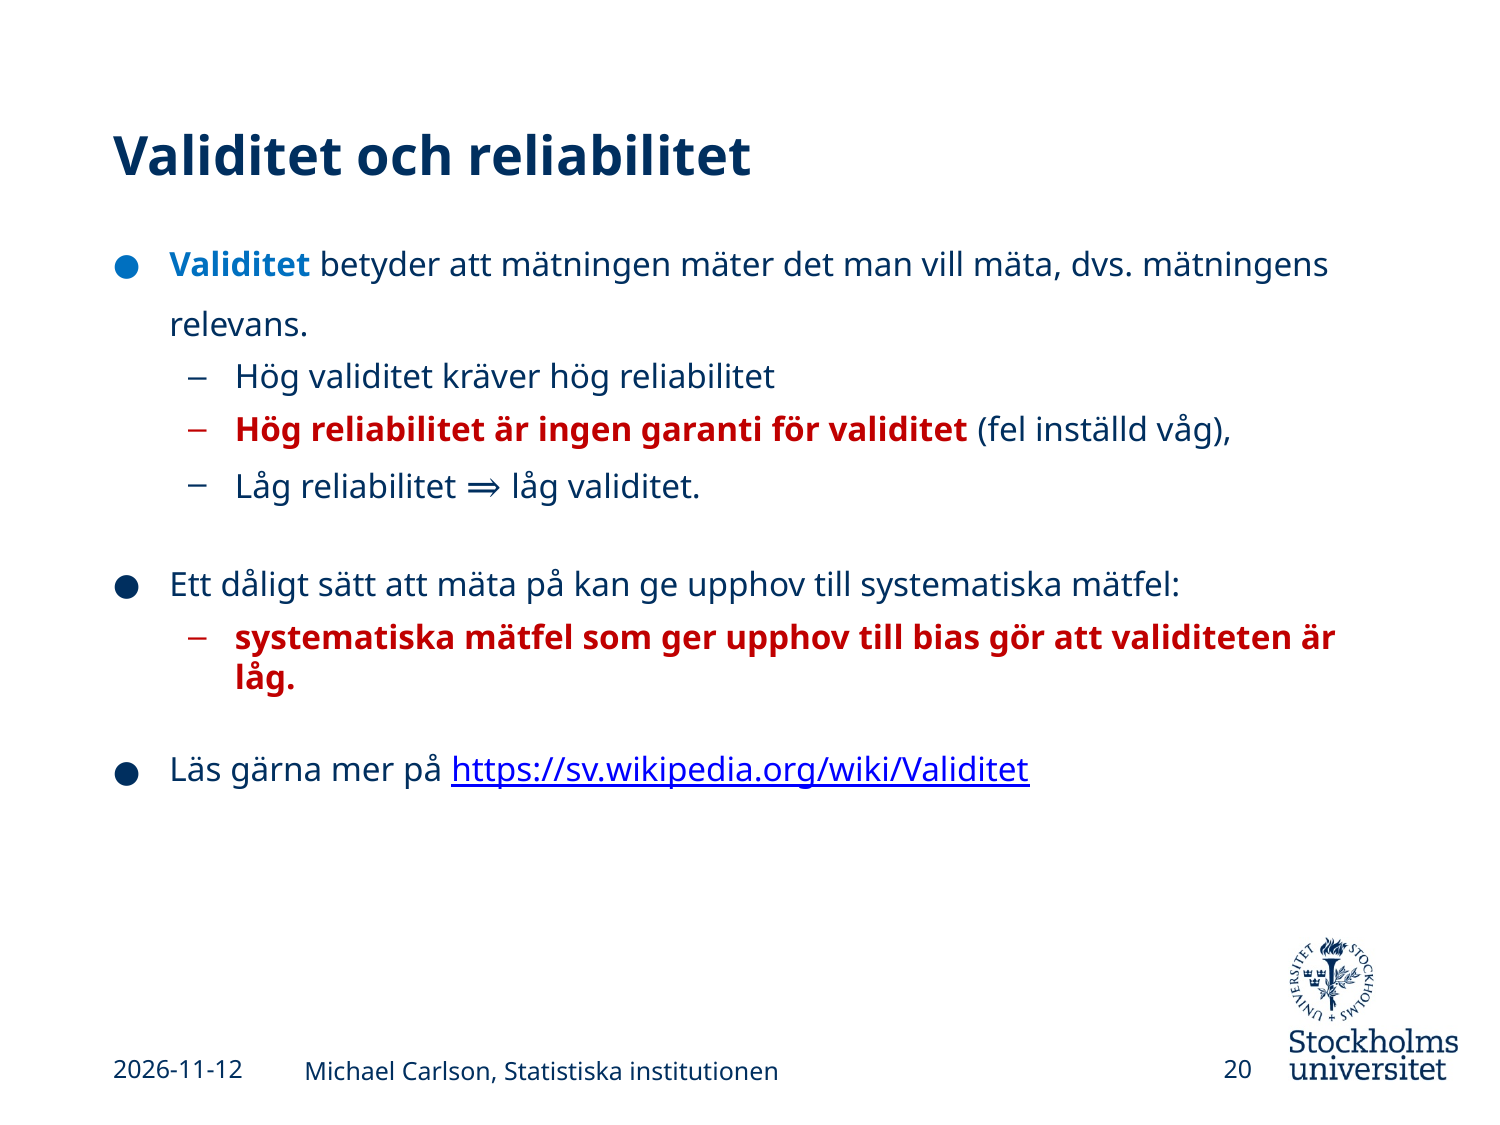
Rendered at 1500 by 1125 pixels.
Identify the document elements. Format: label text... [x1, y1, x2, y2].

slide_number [98, 1047, 283, 1094]
footer Michael Carlson, Statistiska institutionen [289, 1047, 1027, 1094]
list Validitet betyder att mätningen mäter det man vill mäta, dvs. mätningens relevans. Hög validitet kräver hög reliabilitet Hög reliabilitet är ingen garanti för validitet (fel inställd våg), Låg reliabilitet ⇒ låg validitet. Ett dåligt sätt att mäta på kan ge upphov till systematiska mätfel: systematiska mätfel som ger upphov till bias gör att validiteten är låg. Läs gärna mer på https://sv.wikipedia.org/wiki/Validitet [98, 214, 1402, 923]
title Validitet och reliabilitet [98, 63, 1402, 195]
picture [1288, 937, 1458, 1088]
slide_number 20 [1033, 1047, 1268, 1094]
